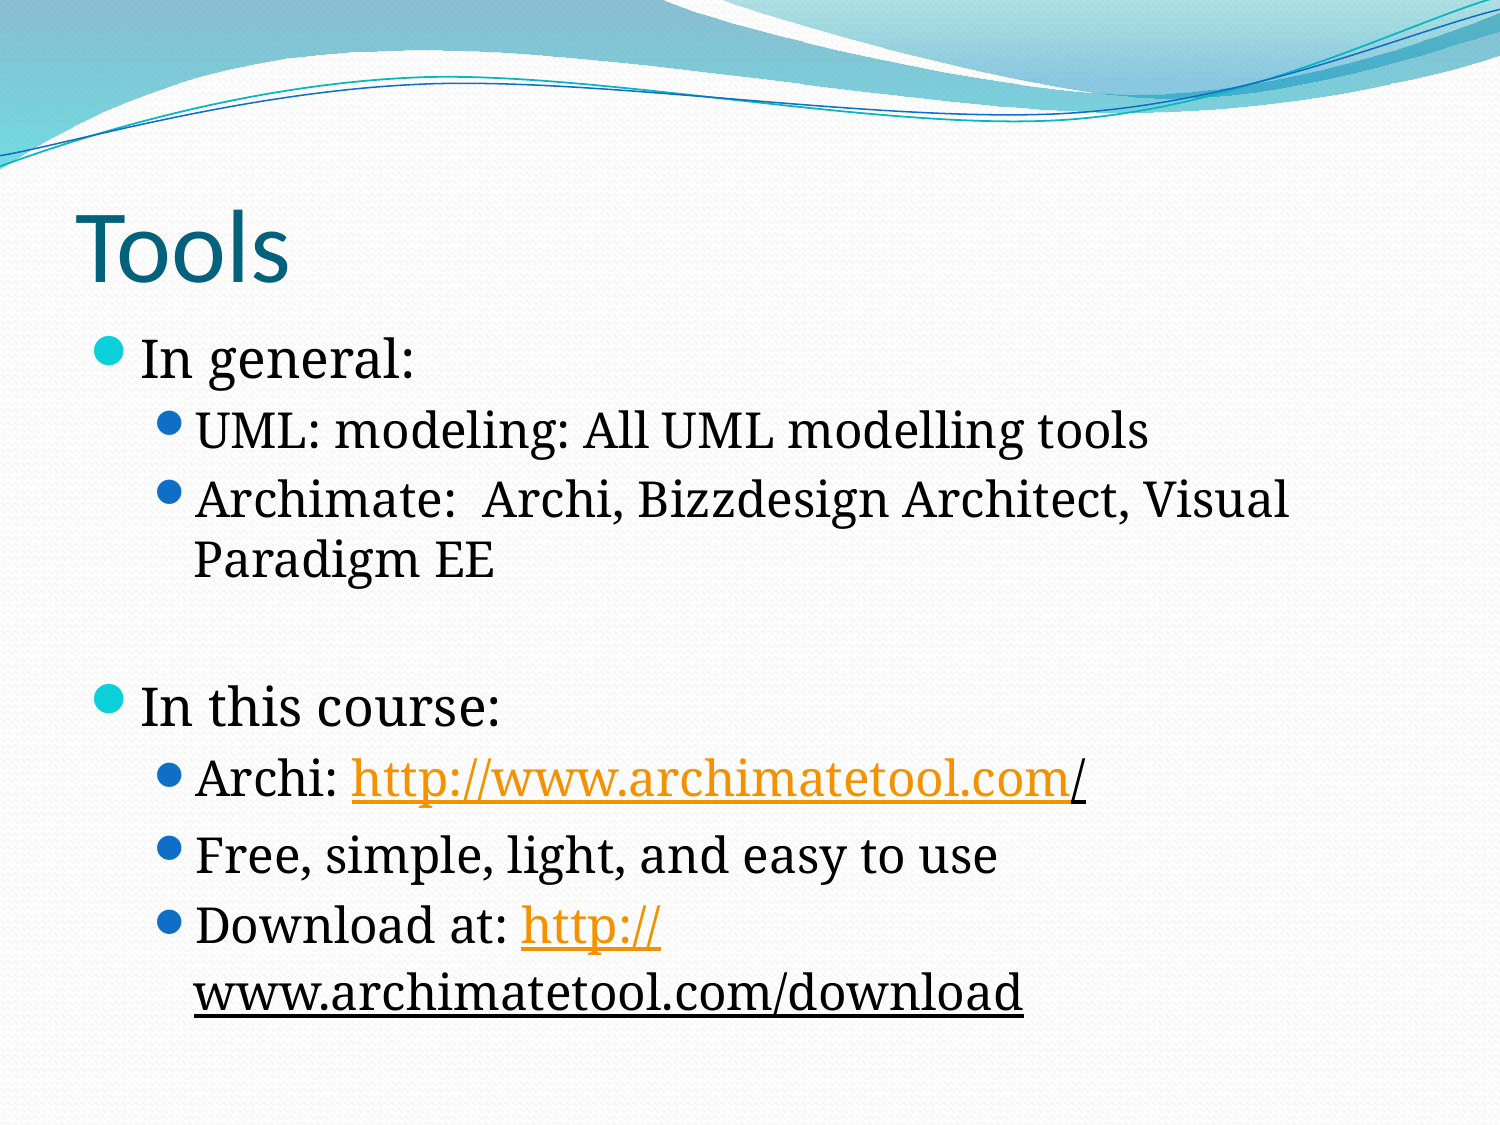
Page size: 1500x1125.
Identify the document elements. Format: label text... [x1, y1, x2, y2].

list In general: UML: modeling: All UML modelling tools Archimate: Archi, Bizzdesign Architect, Visual Paradigm EE In this course: Archi: http://www.archimatetool.com/ Free, simple, light, and easy to use Download at: http://www.archimatetool.com/download [75, 317, 1425, 1038]
title Tools [75, 115, 1425, 303]
